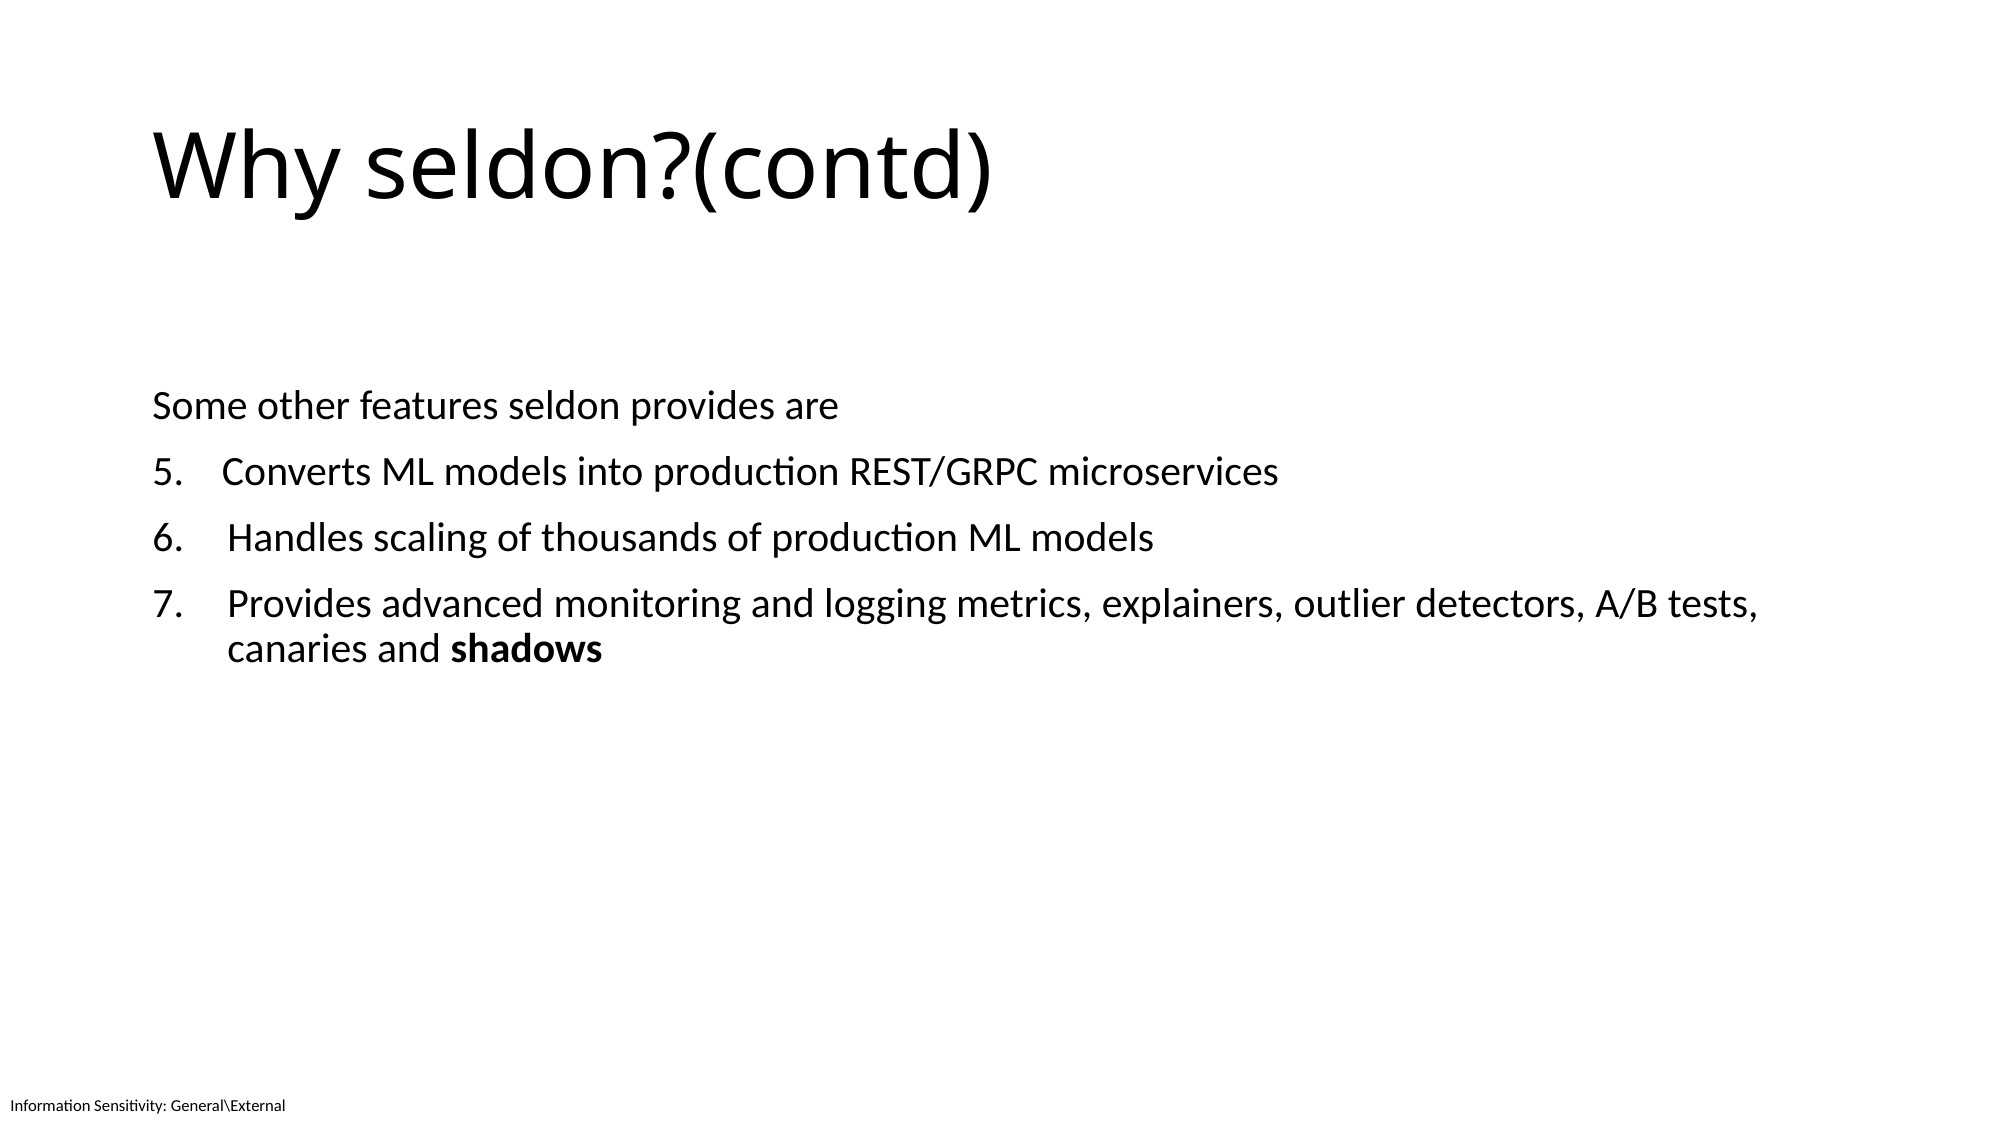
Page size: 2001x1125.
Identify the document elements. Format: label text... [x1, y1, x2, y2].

title Why seldon?(contd) [137, 59, 1863, 278]
list Some other features seldon provides are 5. Converts ML models into production REST/GRPC microservices Handles scaling of thousands of production ML models Provides advanced monitoring and logging metrics, explainers, outlier detectors, A/B tests, canaries and shadows [137, 376, 1908, 713]
